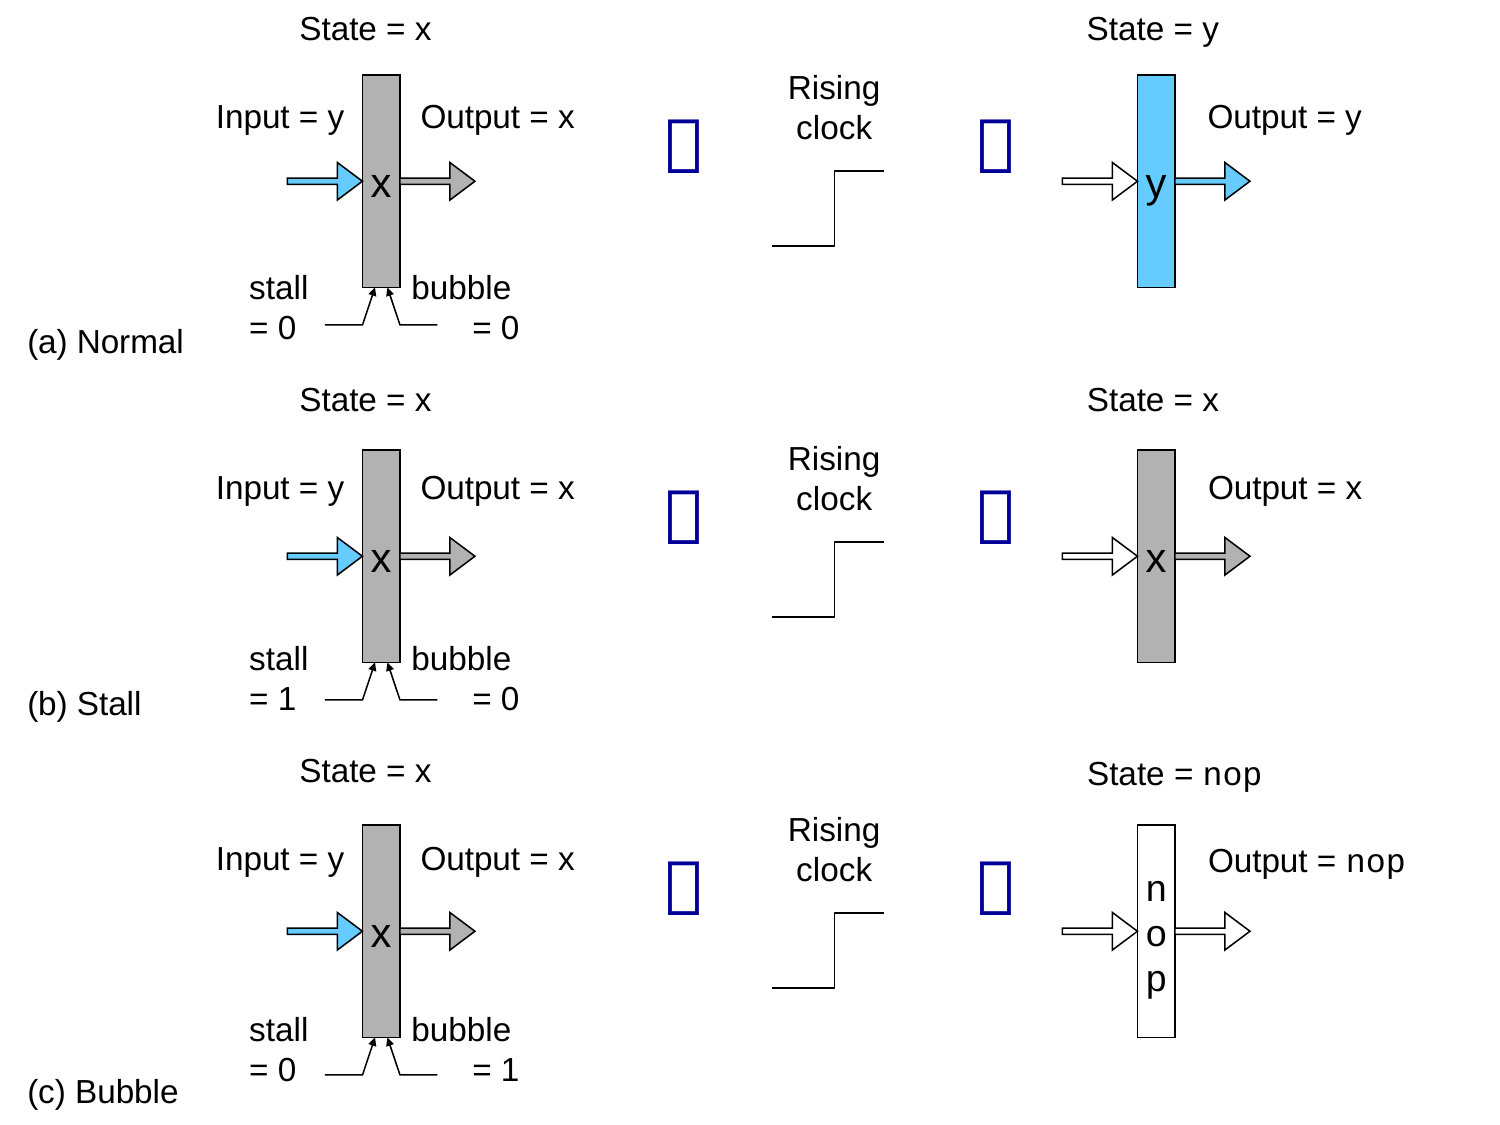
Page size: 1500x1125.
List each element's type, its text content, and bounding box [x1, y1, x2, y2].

text_box Output = x [479, 458, 590, 514]
text_box [1174, 912, 1250, 951]
text_box  [959, 833, 1034, 938]
text_box stall = 1 [234, 629, 357, 725]
text_box  [646, 461, 716, 567]
text_box stall = 0 [234, 1000, 357, 1096]
text_box n o p [1137, 824, 1175, 1038]
text_box (b) Stall [12, 674, 213, 730]
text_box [721, 429, 948, 618]
text_box  [959, 90, 1034, 196]
text_box Output = y [1254, 87, 1378, 143]
text_box [1062, 912, 1138, 951]
text_box State = x [1072, 371, 1235, 426]
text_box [287, 74, 476, 326]
text_box  [646, 833, 716, 938]
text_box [1062, 449, 1251, 663]
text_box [721, 800, 948, 989]
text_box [287, 824, 476, 1076]
text_box Input = y [200, 829, 282, 885]
text_box stall = 0 [234, 258, 357, 354]
text_box  [646, 90, 716, 196]
text_box Output = nop [1193, 831, 1421, 887]
text_box Input = y [200, 87, 282, 143]
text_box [721, 58, 948, 247]
text_box (a) Normal [12, 312, 213, 368]
text_box Output = x [479, 87, 590, 143]
text_box Output = x [1254, 458, 1378, 514]
text_box State = x [284, 742, 447, 797]
text_box bubble = 1 [396, 1000, 535, 1096]
text_box  [959, 461, 1034, 567]
text_box bubble = 0 [396, 258, 535, 354]
text_box State = nop [1072, 744, 1278, 799]
text_box bubble = 0 [396, 629, 535, 725]
text_box Output = x [478, 829, 590, 885]
text_box Input = y [200, 458, 282, 514]
text_box State = x [284, 0, 447, 55]
text_box State = x [284, 371, 447, 426]
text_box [1062, 74, 1251, 288]
text_box State = y [1071, 0, 1235, 55]
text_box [287, 449, 476, 701]
text_box (c) Bubble [12, 1062, 213, 1118]
